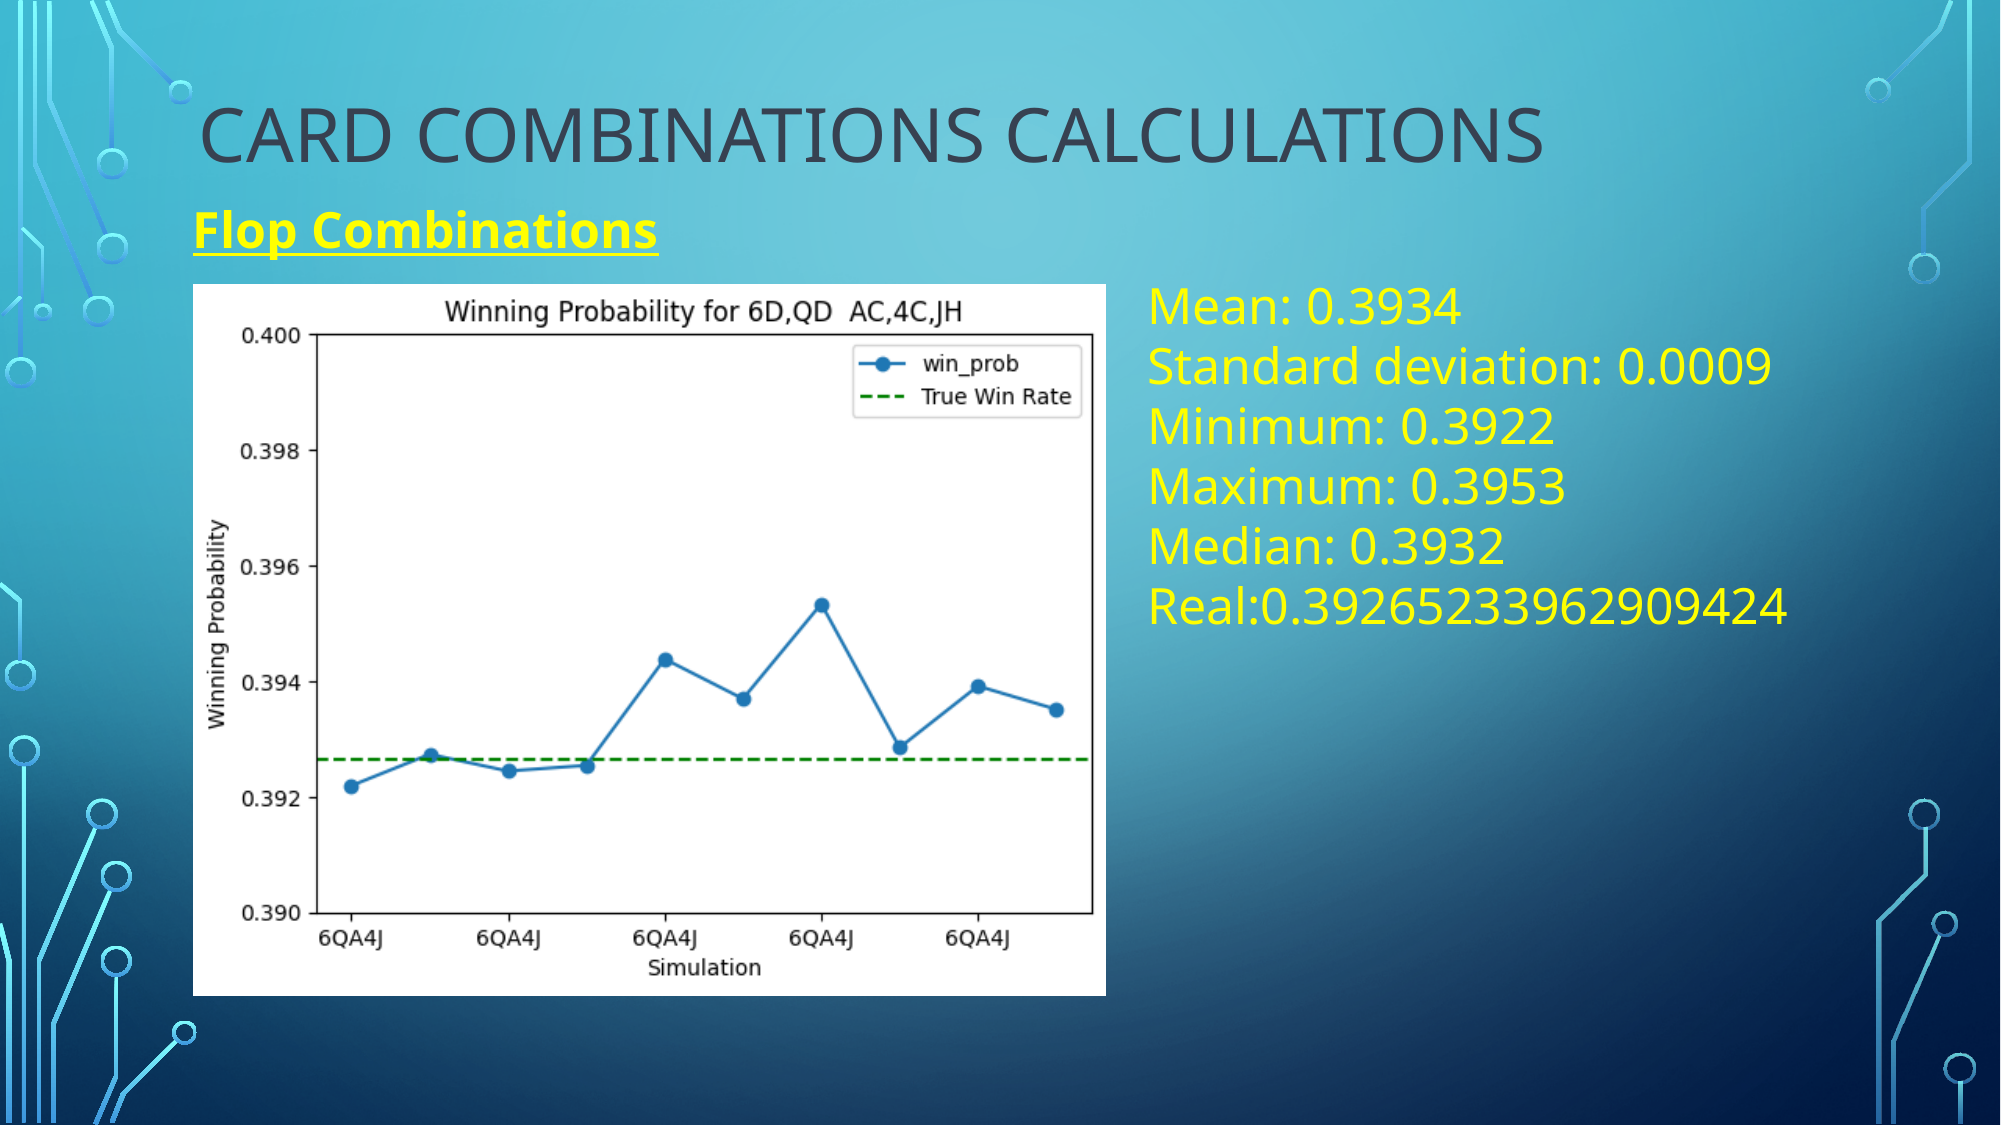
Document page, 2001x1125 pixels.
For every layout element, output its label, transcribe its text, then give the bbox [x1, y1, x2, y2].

text_box Flop Combinations [178, 191, 781, 267]
text_box Mean: 0.3934 Standard deviation: 0.0009 Minimum: 0.3922 Maximum: 0.3953 Median: 0.3932 Real:0.39265233962909424 [1132, 267, 1807, 642]
picture [193, 284, 1107, 997]
title Card Combinations Calculations [183, 17, 1809, 260]
